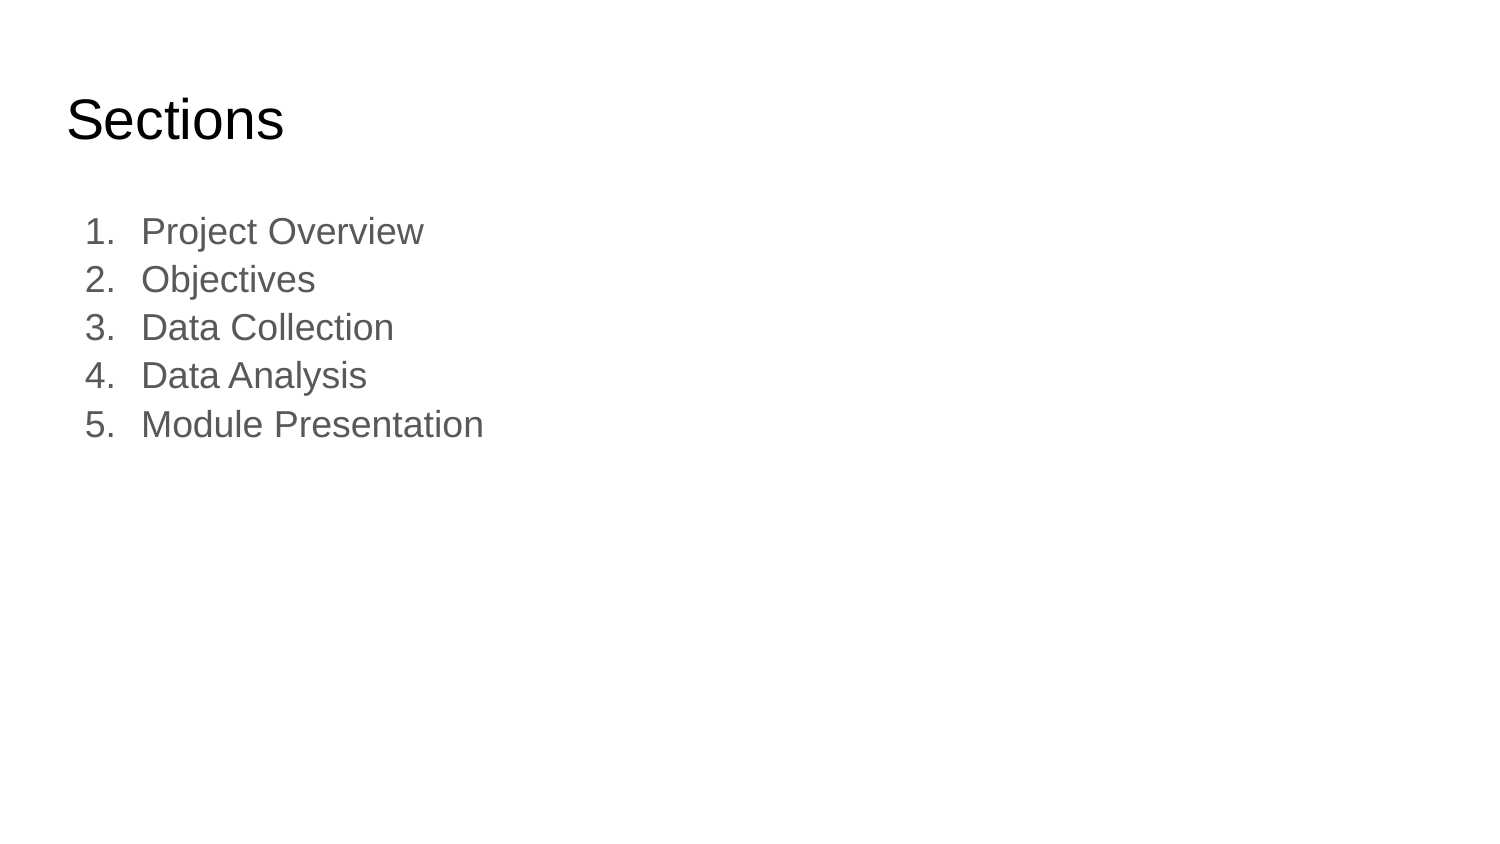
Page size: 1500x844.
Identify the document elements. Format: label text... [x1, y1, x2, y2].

list Project Overview Objectives Data Collection Data Analysis Module Presentation [51, 189, 1449, 750]
title Sections [51, 72, 1449, 167]
